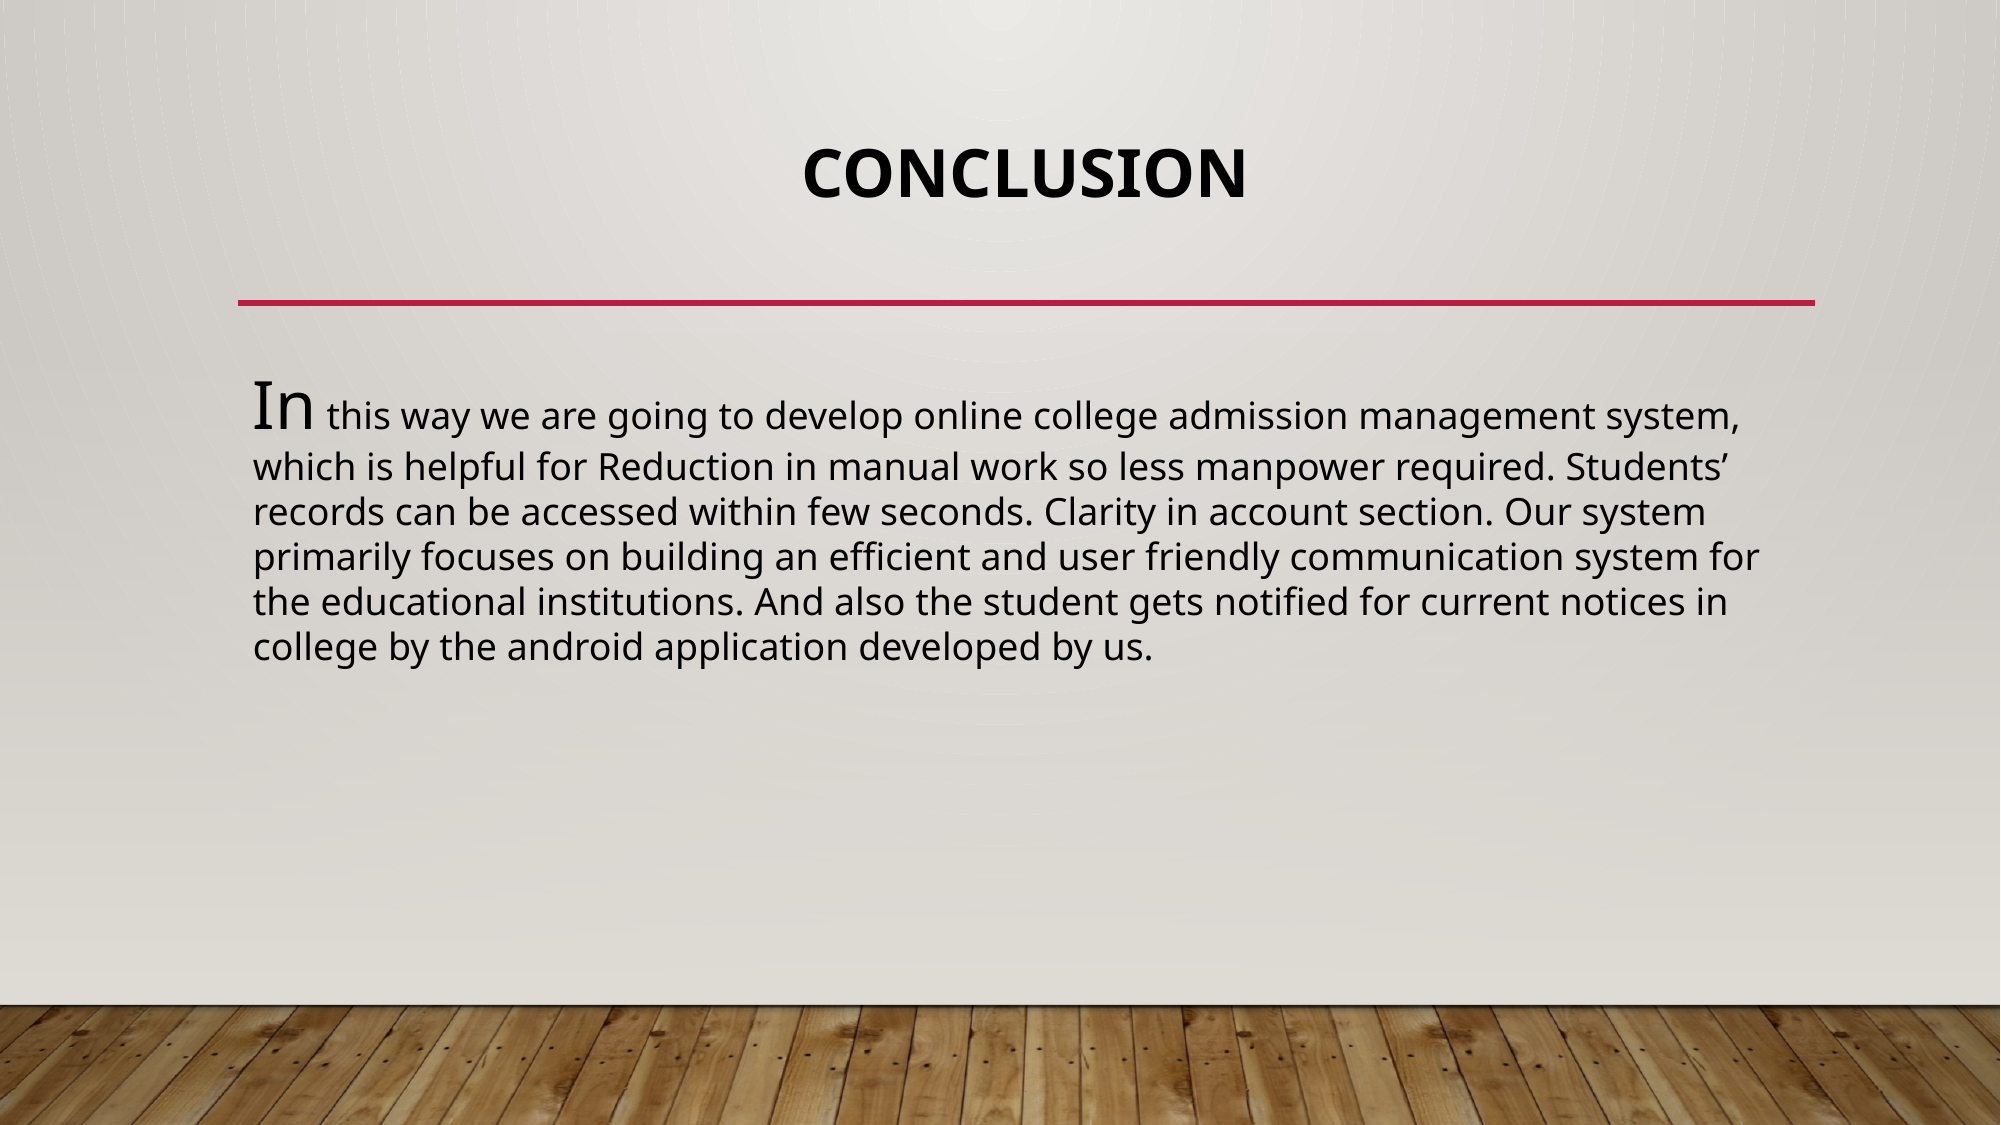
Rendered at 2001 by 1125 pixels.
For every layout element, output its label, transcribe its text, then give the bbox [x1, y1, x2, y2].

picture [0, 1005, 2000, 1125]
title CONCLUSION [238, 131, 1814, 305]
text_box In this way we are going to develop online college admission management system, which is helpful for Reduction in manual work so less manpower required. Students’ records can be accessed within few seconds. Clarity in account section. Our system primarily focuses on building an efficient and user friendly communication system for the educational institutions. And also the student gets notified for current notices in college by the android application developed by us. [238, 355, 1825, 676]
